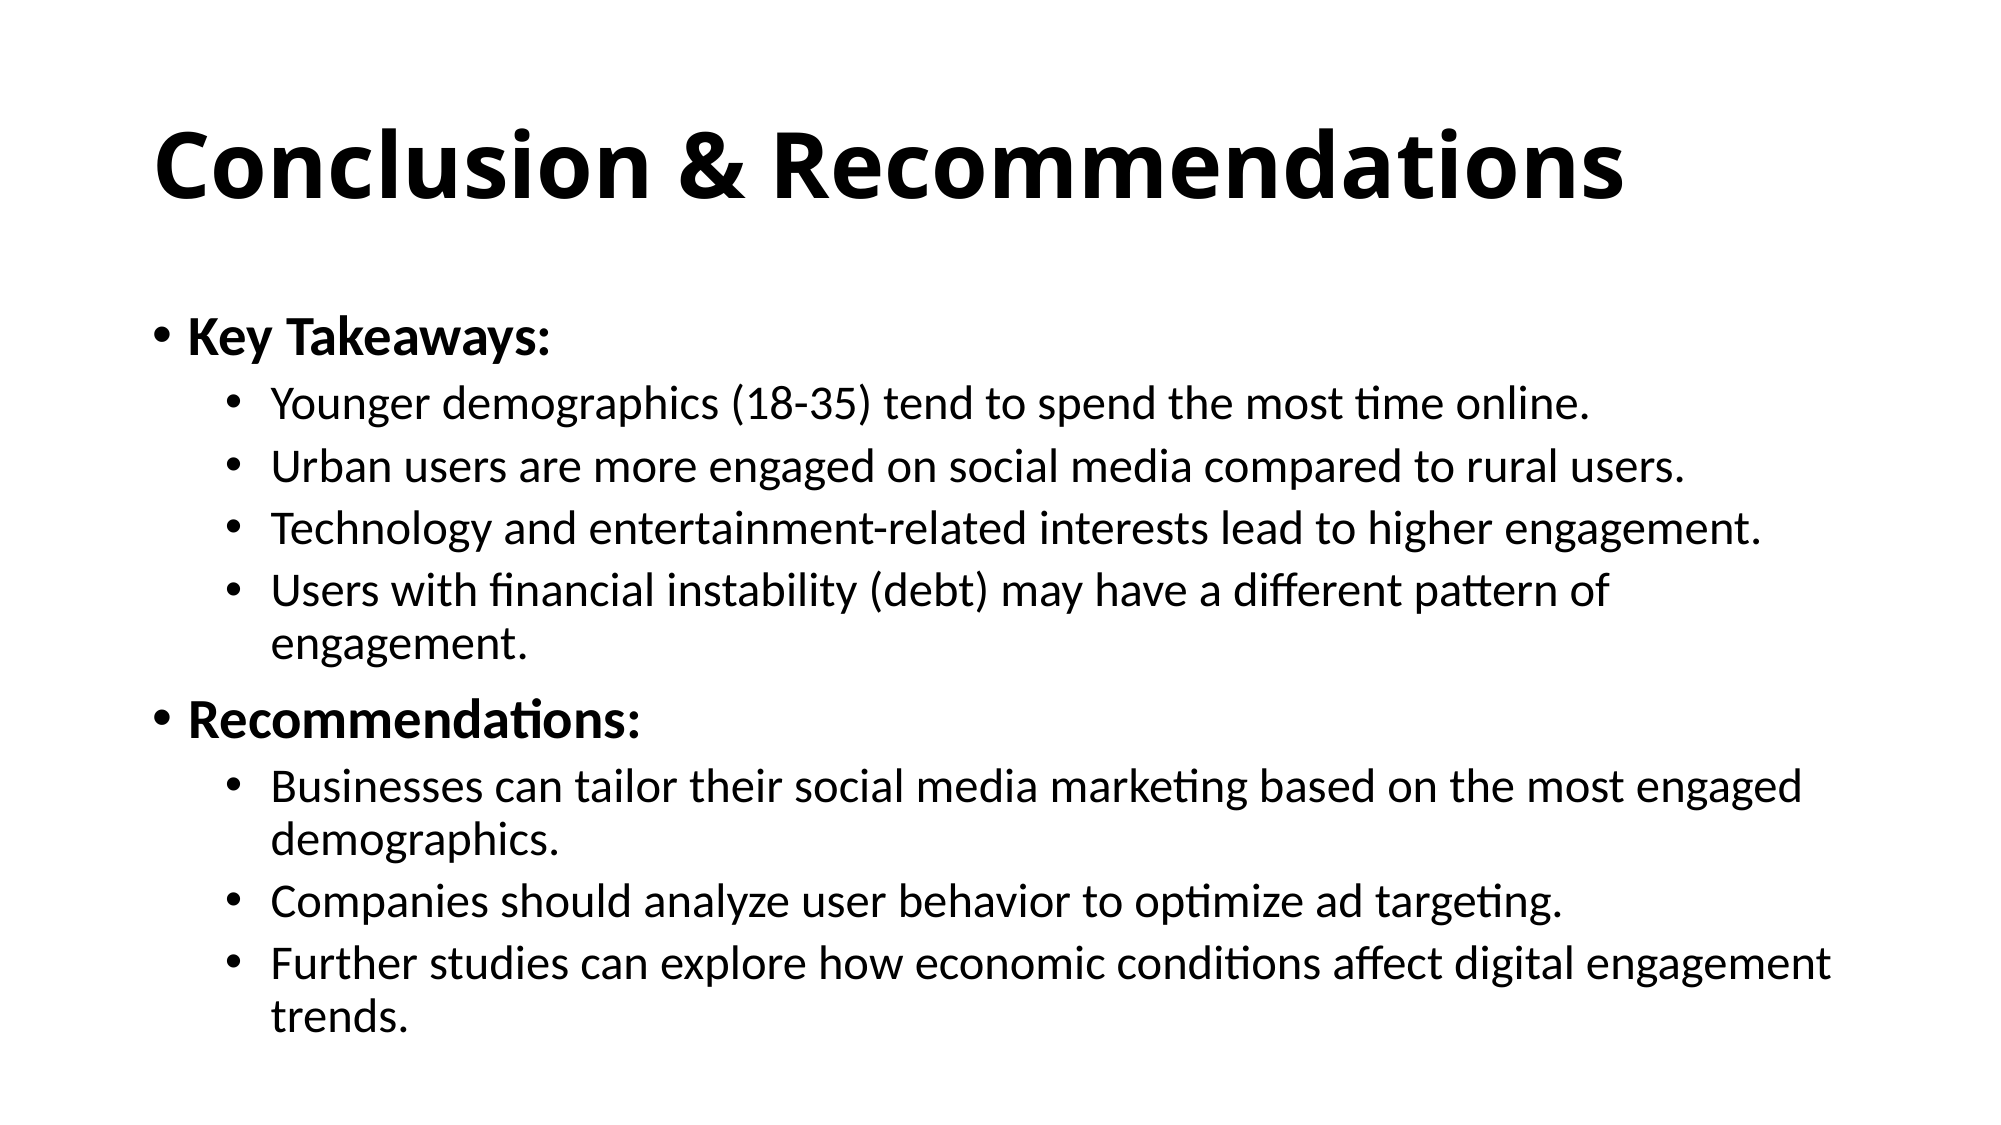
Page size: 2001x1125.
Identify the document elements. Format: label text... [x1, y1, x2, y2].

list Key Takeaways: Younger demographics (18-35) tend to spend the most time online. Urban users are more engaged on social media compared to rural users. Technology and entertainment-related interests lead to higher engagement. Users with financial instability (debt) may have a different pattern of engagement. Recommendations: Businesses can tailor their social media marketing based on the most engaged demographics. Companies should analyze user behavior to optimize ad targeting. Further studies can explore how economic conditions affect digital engagement trends. [137, 299, 1863, 1054]
title Conclusion & Recommendations [137, 59, 1863, 278]
